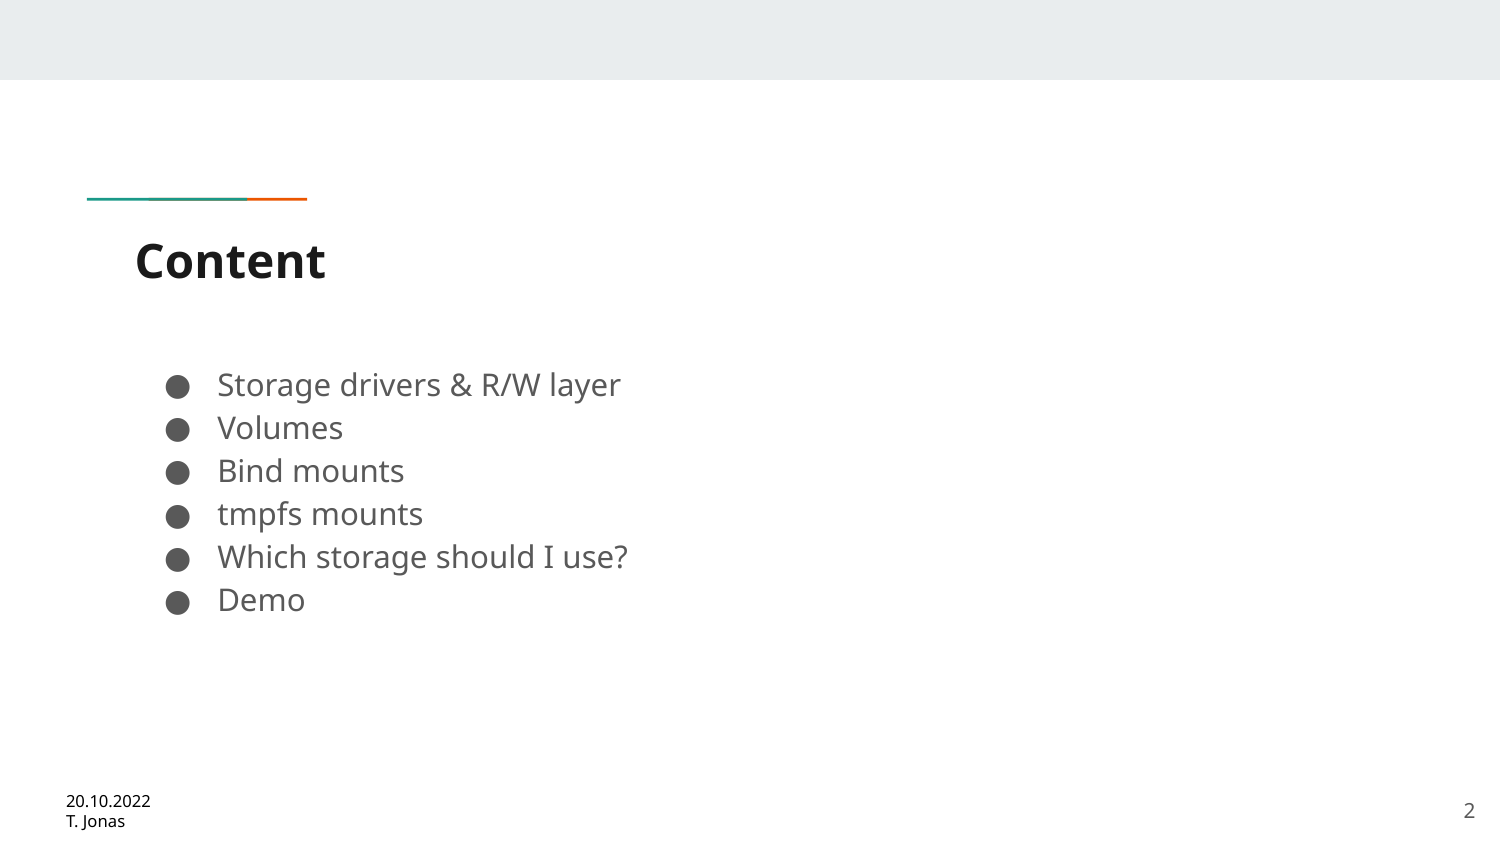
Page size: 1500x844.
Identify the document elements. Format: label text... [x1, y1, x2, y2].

list Storage drivers & R/W layer Volumes Bind mounts tmpfs mounts Which storage should I use? Demo [127, 344, 1389, 716]
title Content [119, 216, 1381, 305]
slide_number ‹#› [1400, 779, 1491, 844]
